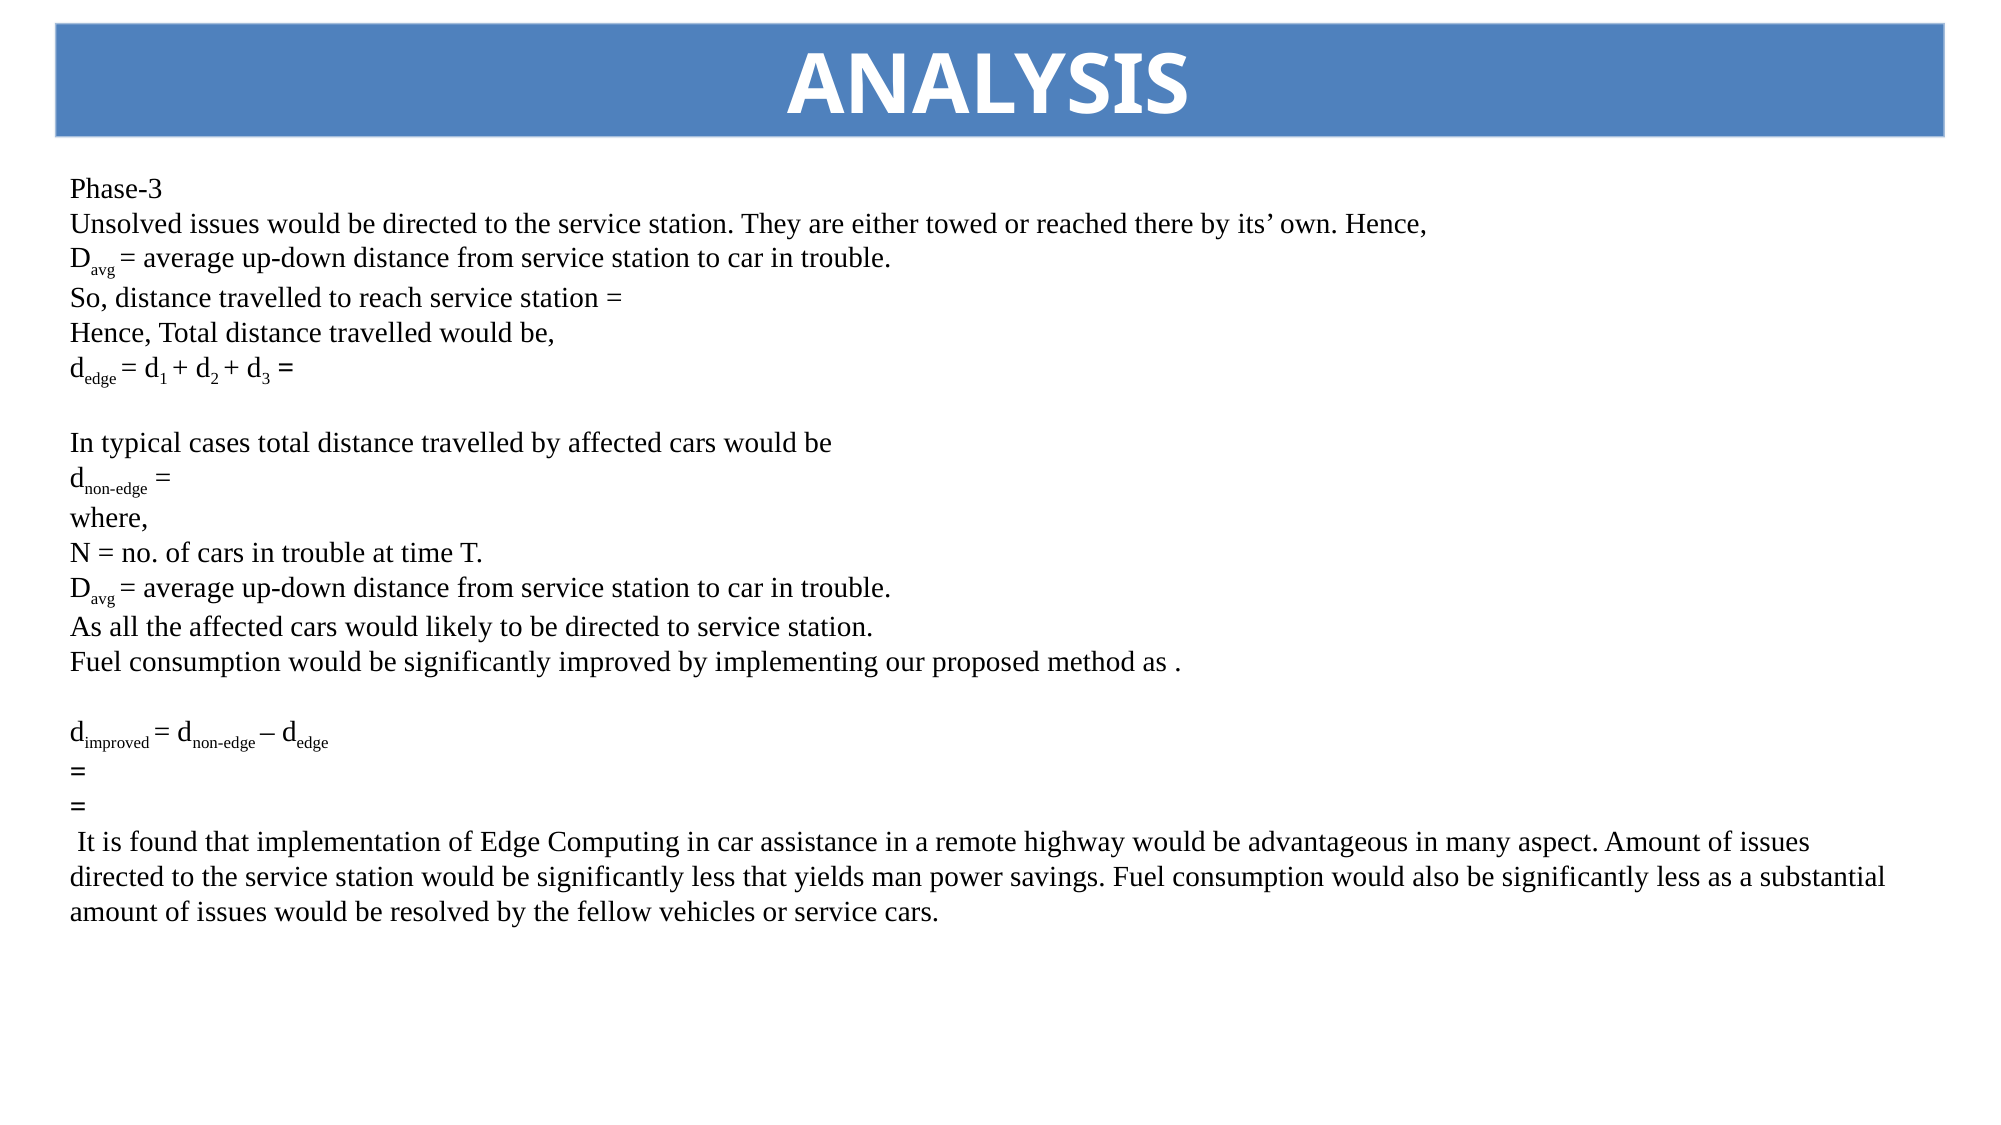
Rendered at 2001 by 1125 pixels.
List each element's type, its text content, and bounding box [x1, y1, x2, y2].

text_box ANALYSIS [54, 21, 1946, 139]
